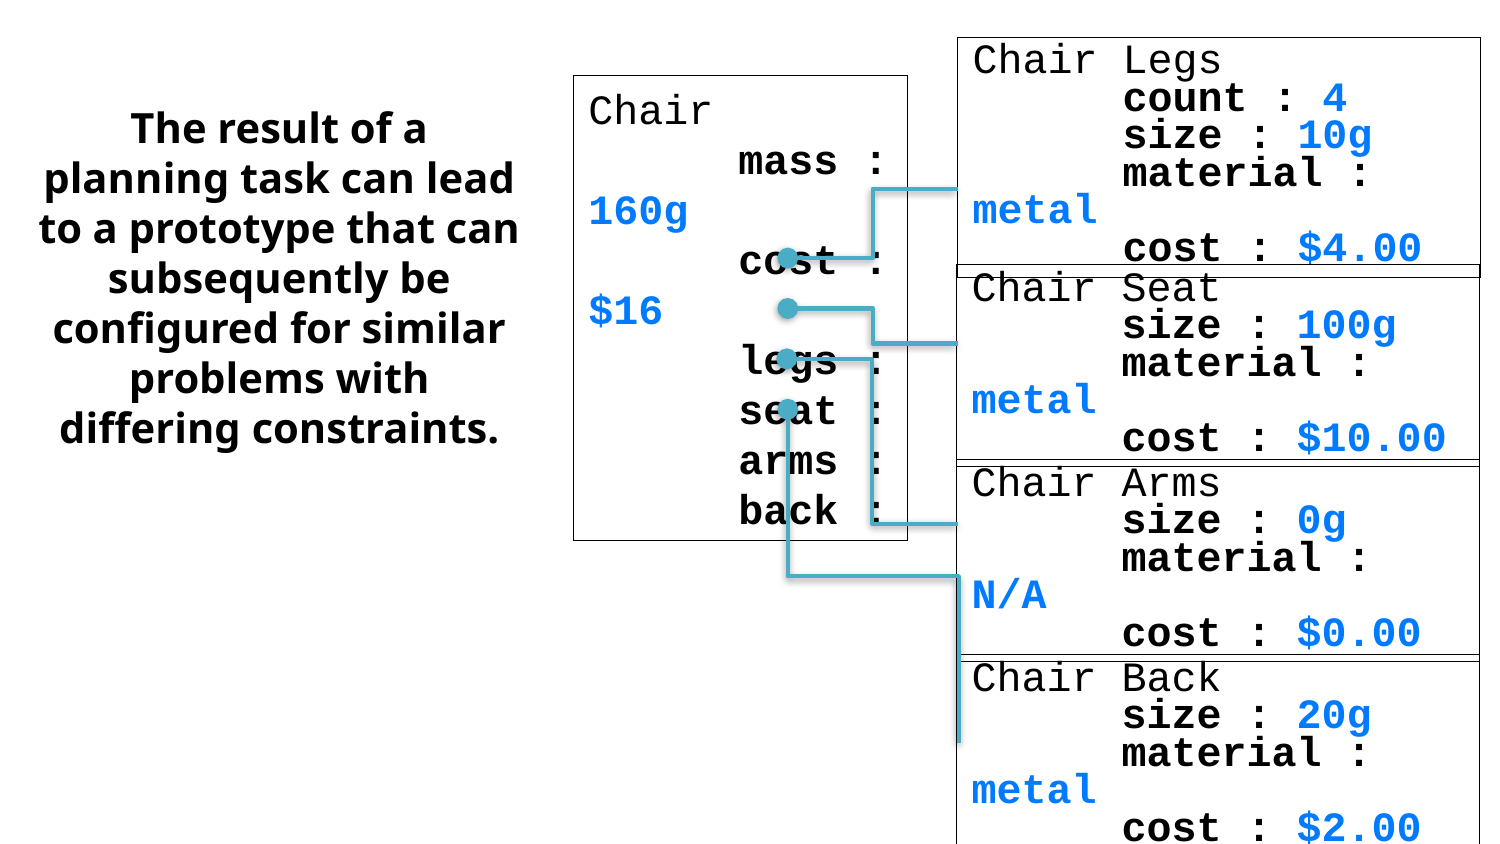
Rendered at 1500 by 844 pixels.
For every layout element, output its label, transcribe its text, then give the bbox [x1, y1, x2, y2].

text_box Chair Legs count : 4 size : 10g material : metal cost : $4.00 [957, 37, 1481, 278]
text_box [786, 358, 959, 489]
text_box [787, 188, 959, 259]
text_box Chair Arms size : 0g material : N/A cost : $0.00 [963, 459, 1480, 654]
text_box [787, 308, 959, 344]
text_box Chair Seat size : 100g material : metal cost : $10.00 [956, 264, 1480, 459]
text_box The result of a planning task can lead to a prototype that can subsequently be configured for similar problems with differing constraints. [19, 94, 540, 744]
text_box Chair Back size : 20g material : metal cost : $2.00 [956, 654, 1480, 844]
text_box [706, 490, 1041, 662]
text_box Chair mass : 160g cost : $16 legs : seat : arms : back : [573, 75, 908, 541]
